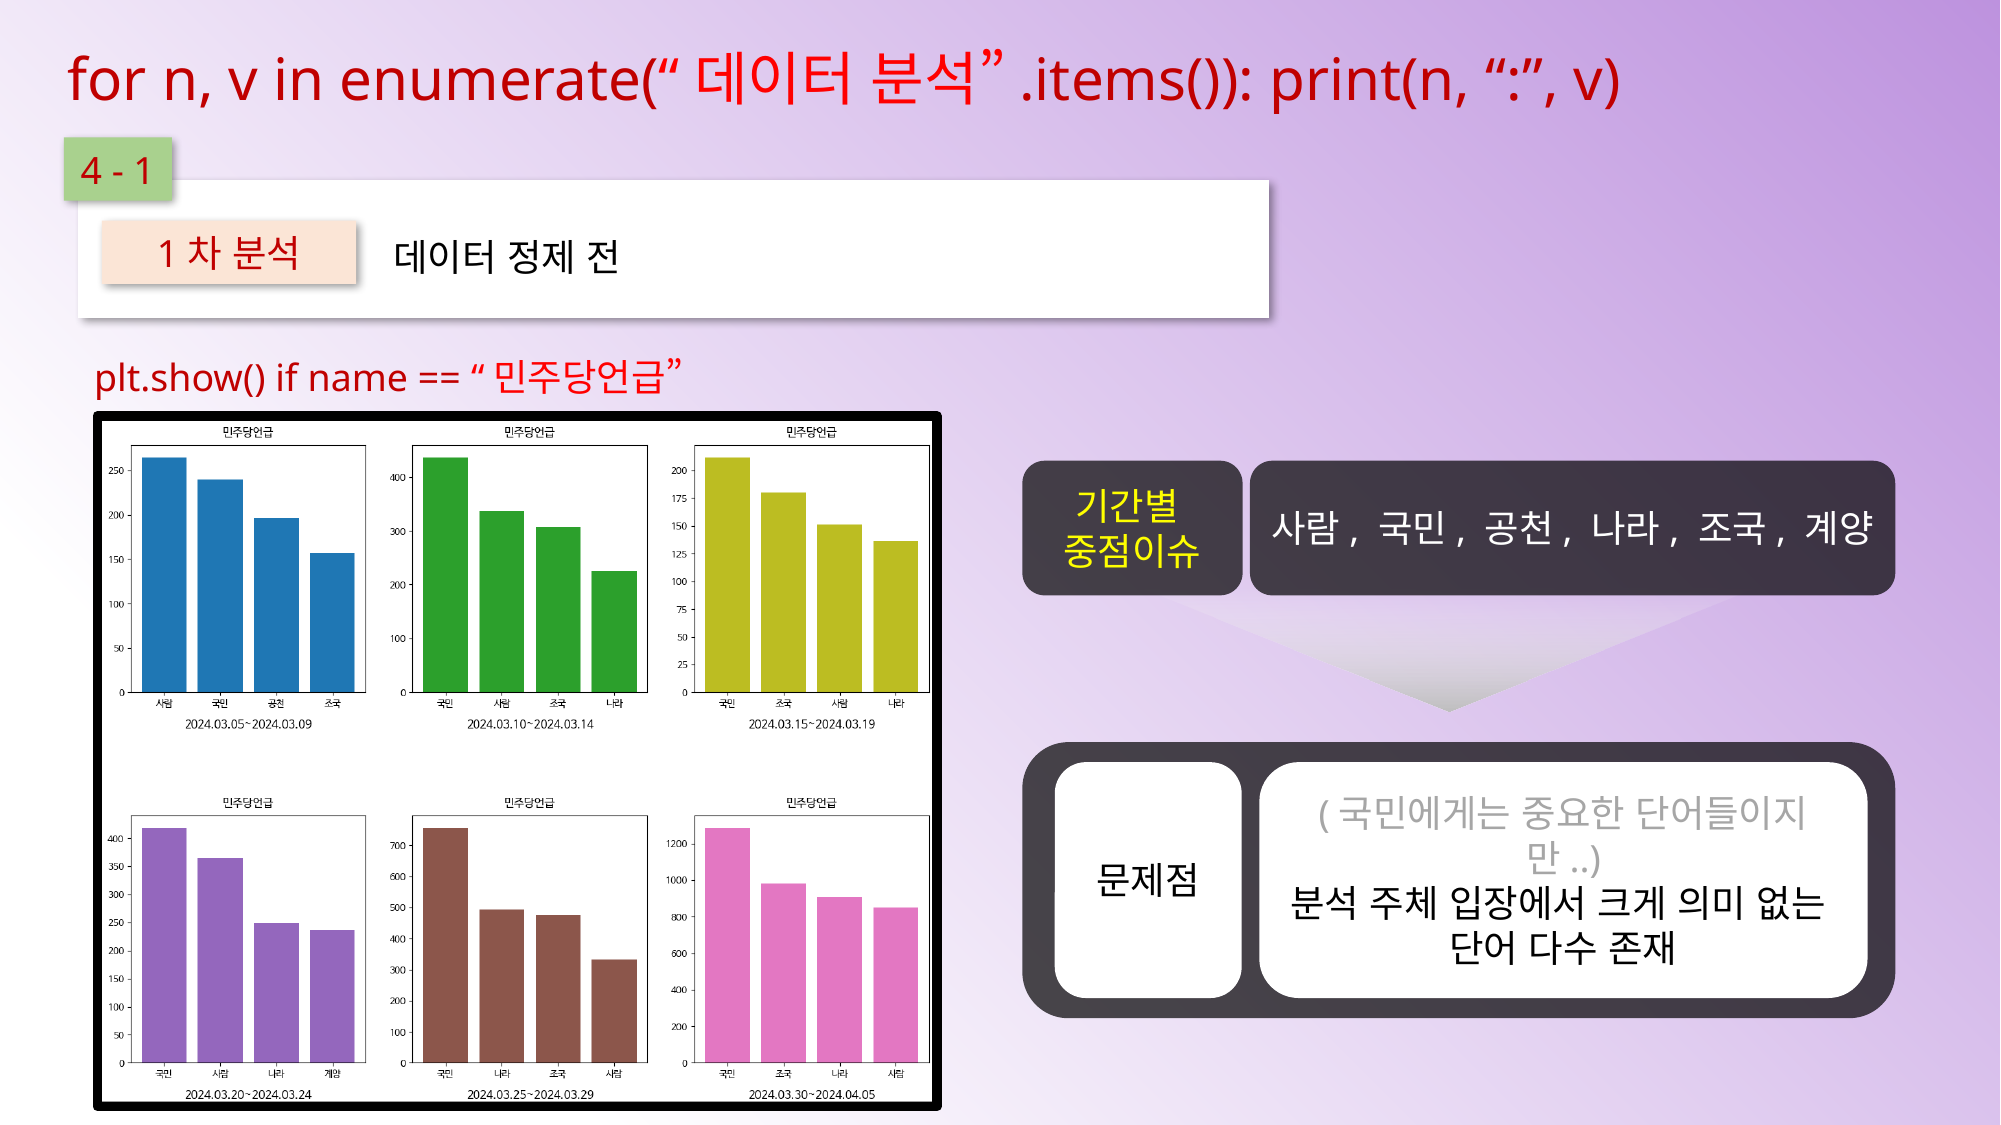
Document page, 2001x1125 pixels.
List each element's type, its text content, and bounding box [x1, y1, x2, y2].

picture [101, 420, 933, 1102]
text_box [78, 180, 1269, 318]
text_box 1차 분석 [101, 220, 357, 285]
text_box for n, v in enumerate(“데이터 분석”.items()): print(n, “:”, v) [53, 34, 1694, 120]
text_box 문제점 [1053, 761, 1243, 1000]
text_box 4 - 1 [63, 136, 173, 202]
text_box 사람, 국민, 공천, 나라, 조국, 계양 [1248, 459, 1897, 597]
text_box [1021, 741, 1897, 1020]
text_box [1162, 586, 1735, 713]
text_box 기간별 중점이슈 [1021, 459, 1244, 597]
text_box plt.show() if name == “민주당언급” [79, 346, 785, 407]
text_box (국민에게는 중요한 단어들이지만..) 분석 주체 입장에서 크게 의미 없는 단어 다수 존재 [1258, 761, 1869, 1000]
text_box 데이터 정제 전 [378, 226, 1194, 287]
